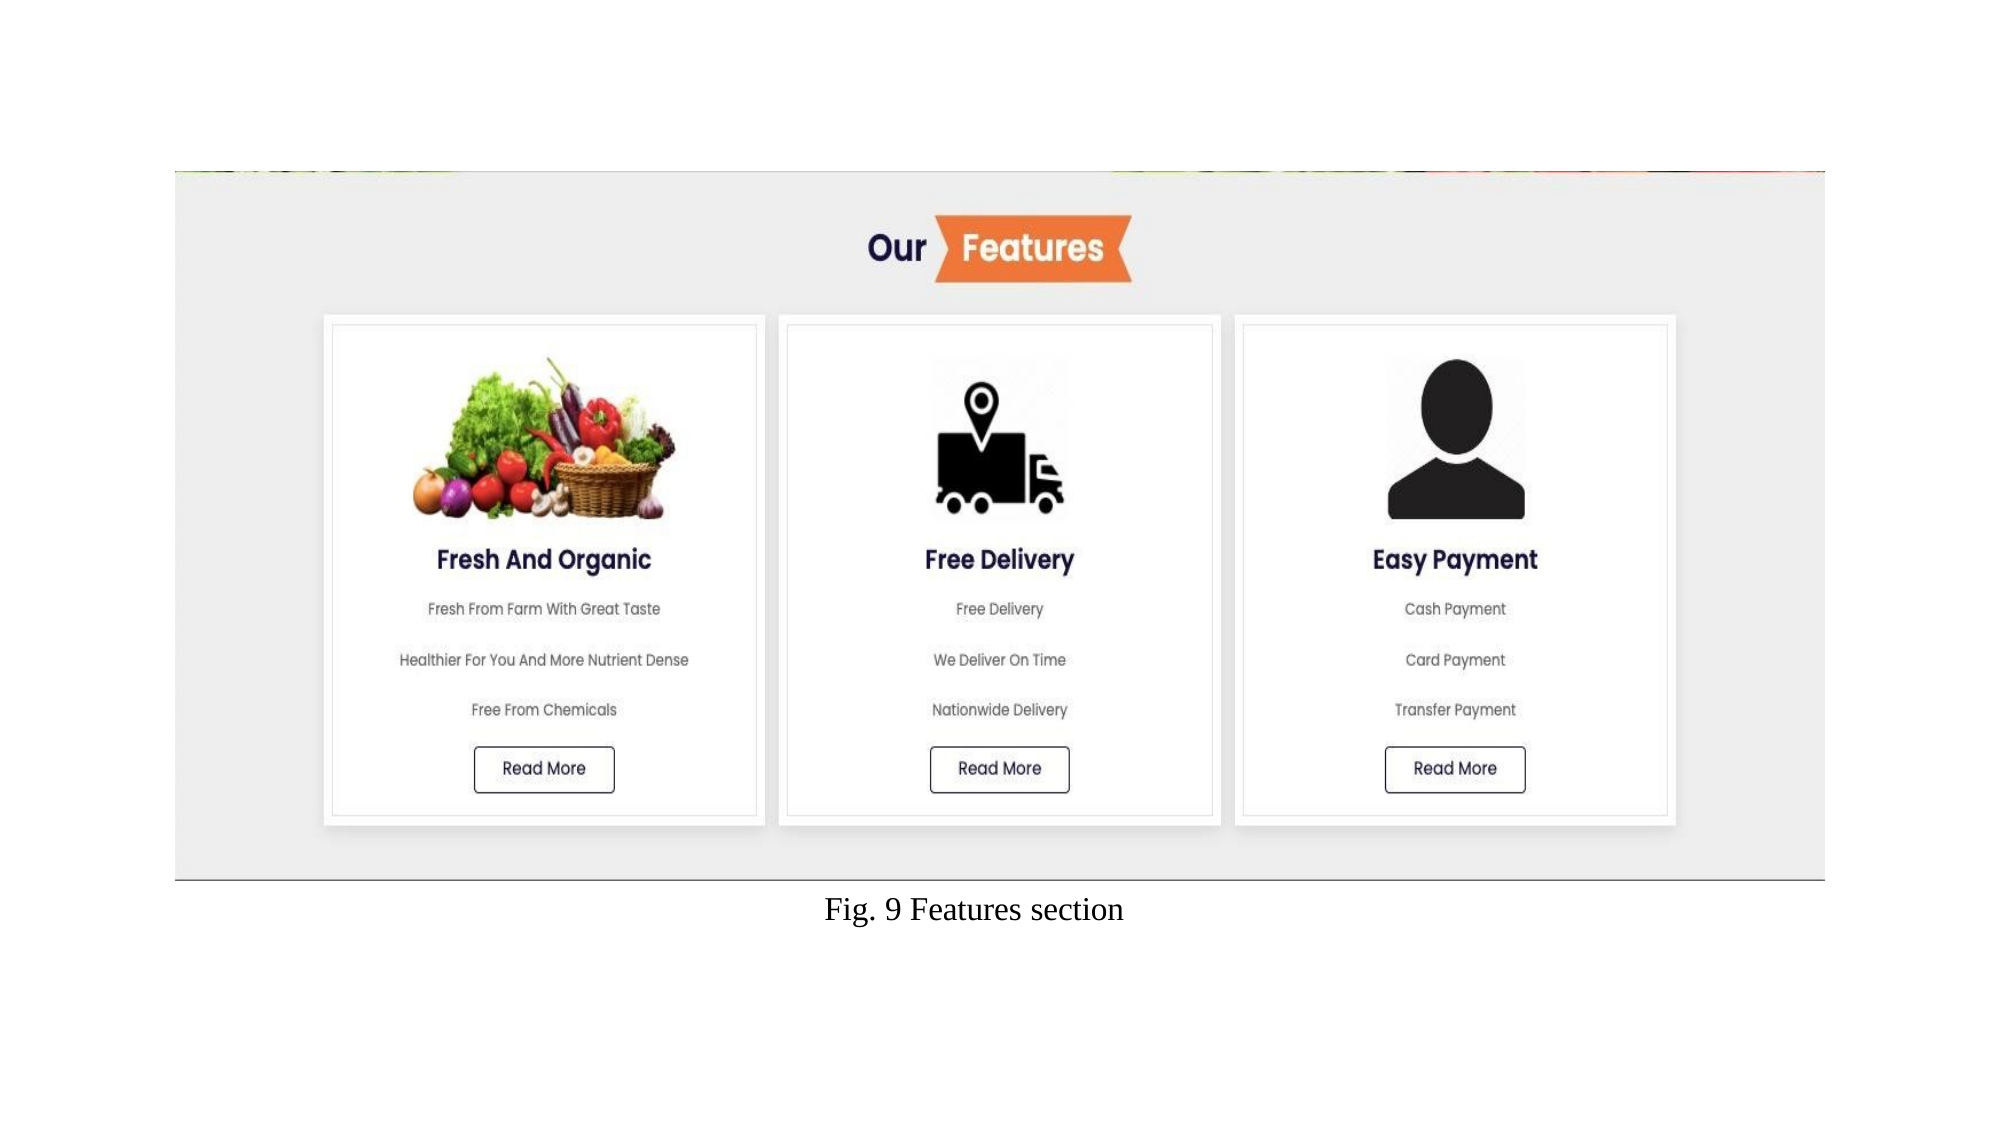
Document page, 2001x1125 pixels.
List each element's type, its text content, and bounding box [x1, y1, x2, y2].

text_box Fig. 9 Features section [822, 892, 1129, 927]
picture [175, 171, 1825, 882]
